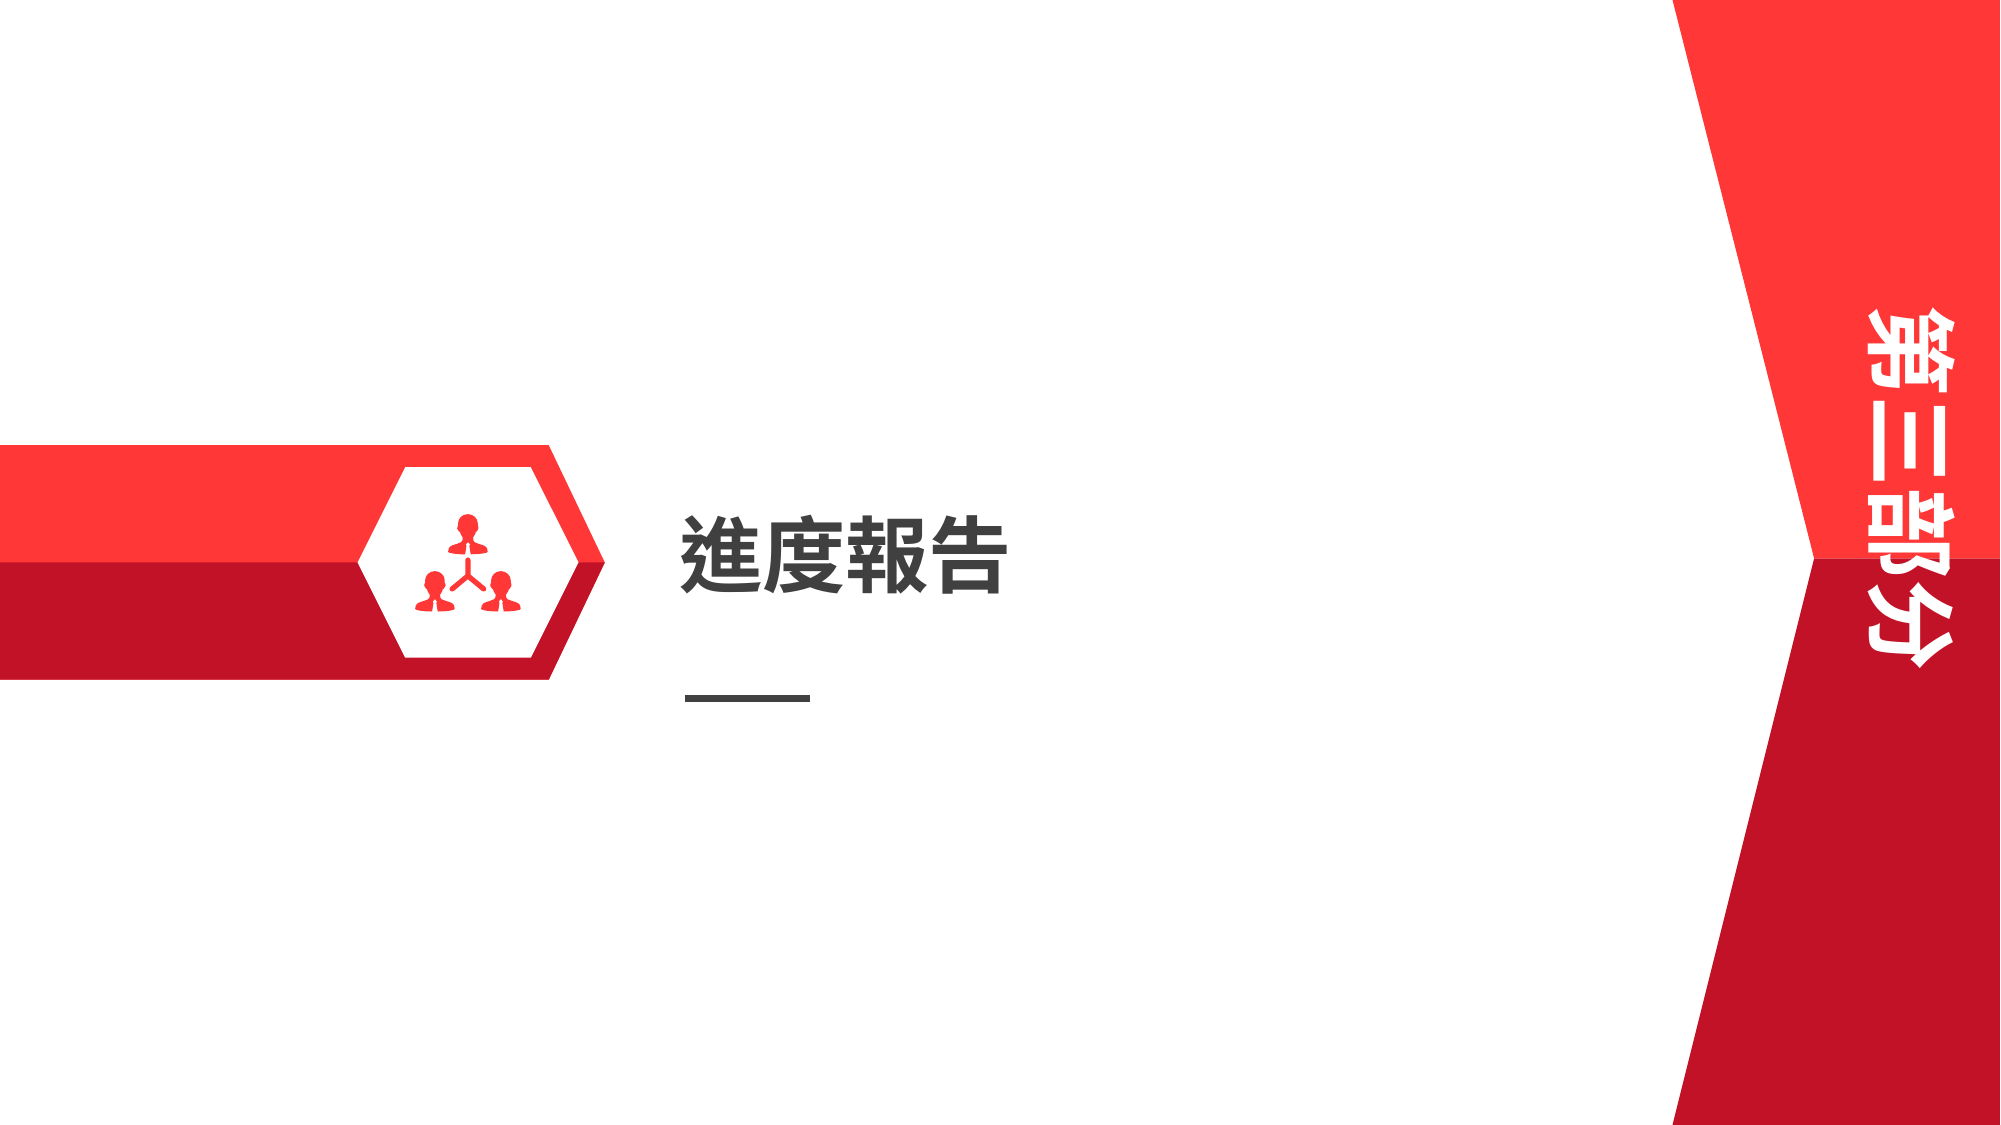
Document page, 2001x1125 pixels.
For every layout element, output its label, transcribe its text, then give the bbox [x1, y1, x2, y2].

text_box 第三部分 [1833, 289, 1976, 836]
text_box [0, 445, 605, 680]
text_box [1671, 0, 2000, 560]
text_box [1671, 559, 2000, 1125]
text_box 進度報告 [664, 495, 1028, 611]
